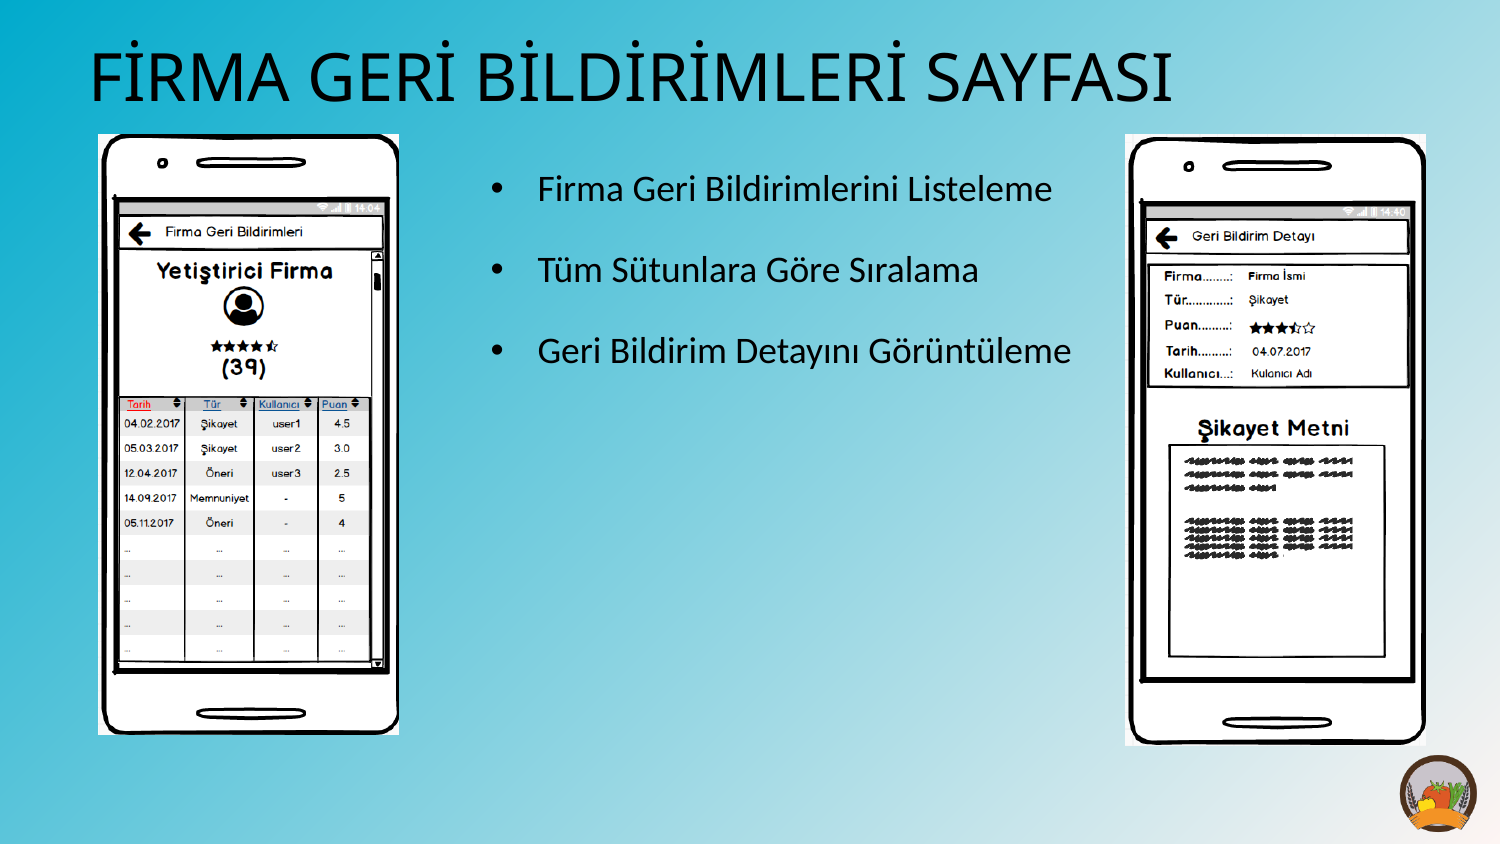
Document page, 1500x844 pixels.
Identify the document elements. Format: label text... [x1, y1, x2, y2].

picture [98, 134, 399, 735]
title Fİrma Gerİ BİLDİRİMLERİ sayfası [73, 24, 1312, 135]
picture [1125, 134, 1489, 844]
text_box Firma Geri Bildirimlerini Listeleme Tüm Sütunlara Göre Sıralama Geri Bildirim Detayını Görüntüleme [475, 106, 1328, 435]
